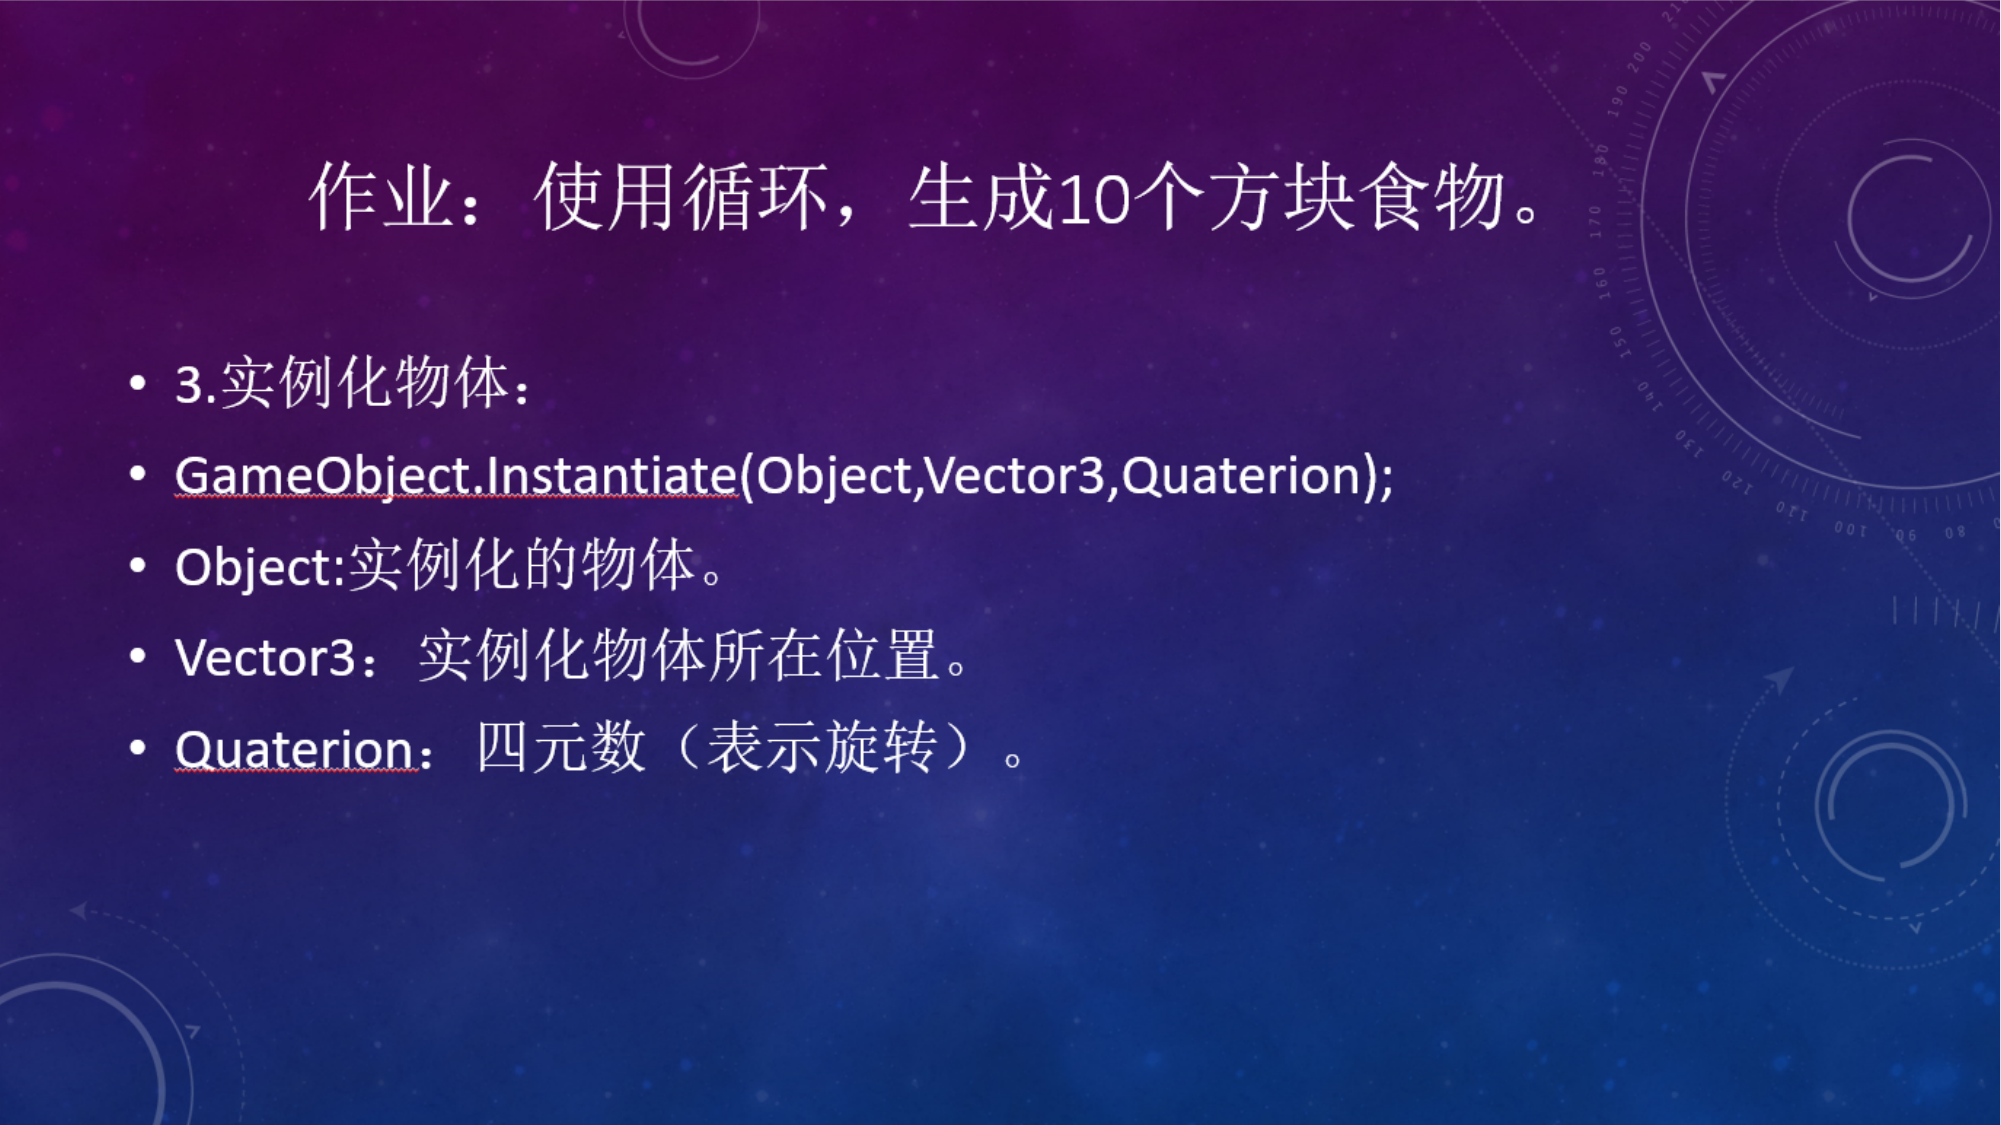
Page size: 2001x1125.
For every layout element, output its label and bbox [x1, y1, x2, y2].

list [0, 0, 2000, 1125]
